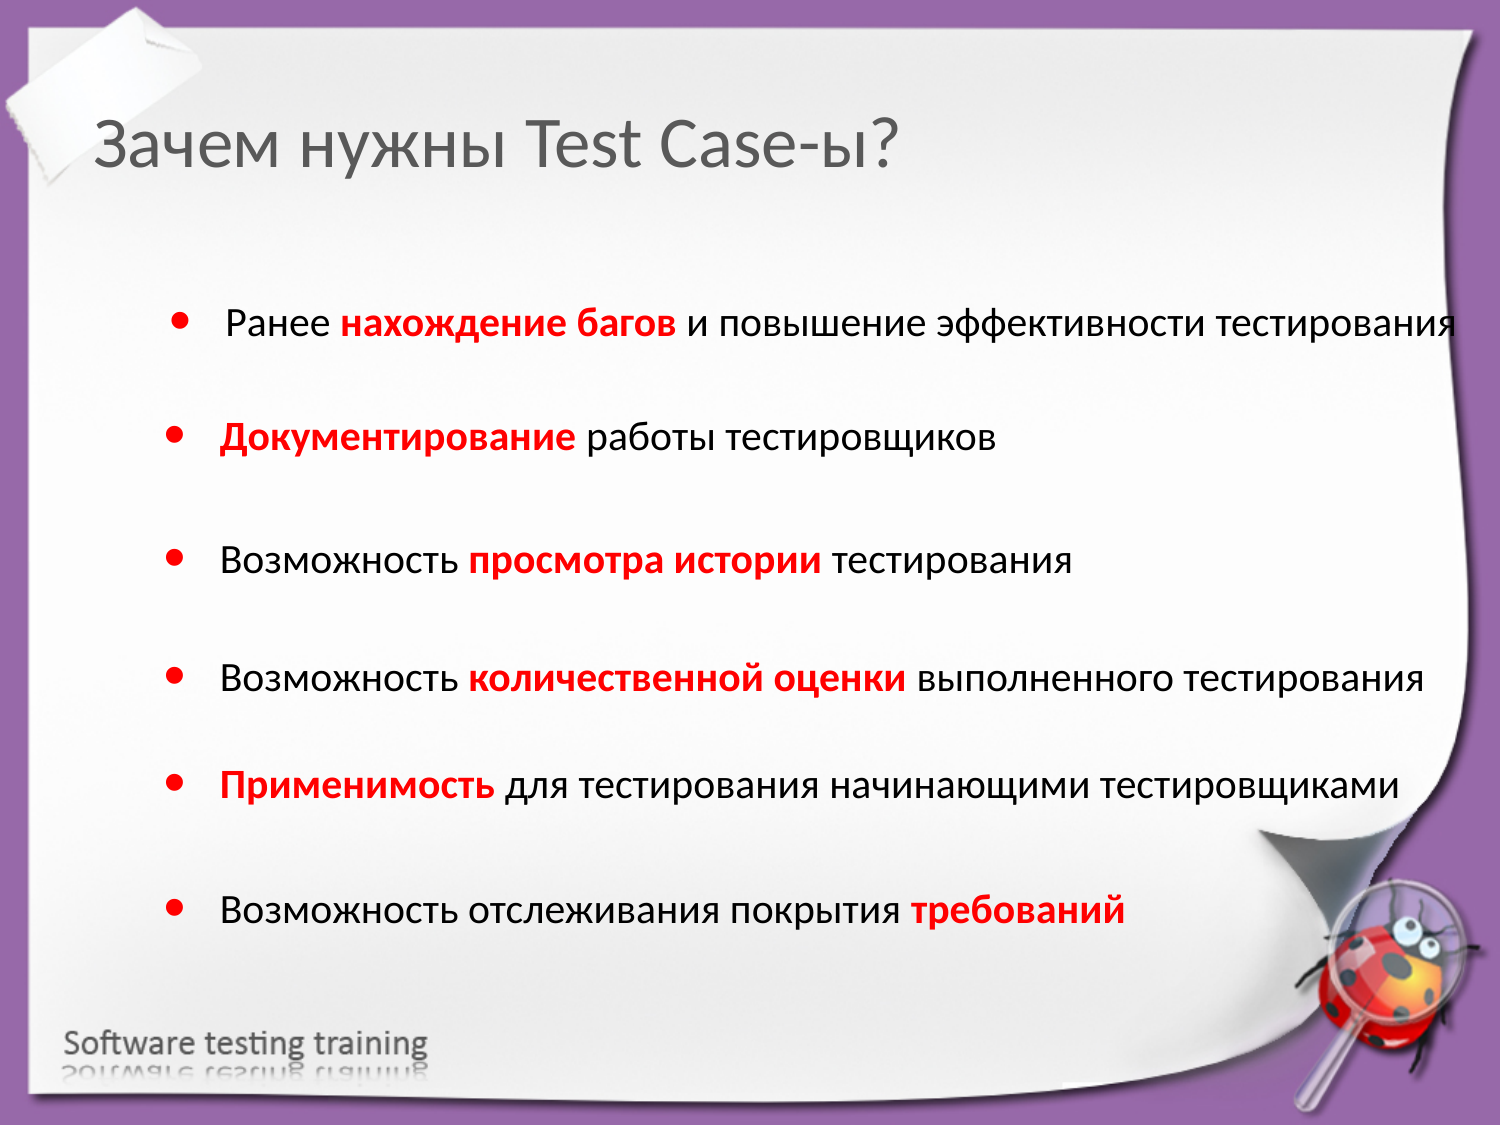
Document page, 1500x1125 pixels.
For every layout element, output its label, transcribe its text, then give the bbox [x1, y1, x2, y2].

picture [0, 0, 1500, 1125]
text_box Возможность отслеживания покрытия требований [148, 824, 1288, 940]
text_box Ранее нахождение багов и повышение эффективности тестирования [154, 237, 1473, 353]
text_box Возможность просмотра истории тестирования [148, 474, 1151, 590]
text_box Применимость для тестирования начинающими тестировщиками [148, 699, 1450, 815]
text_box Документирование работы тестировщиков [148, 351, 1288, 467]
text_box Возможность количественной оценки выполненного тестирования [148, 592, 1478, 708]
text_box Зачем нужны Test Case-ы? [78, 87, 918, 190]
